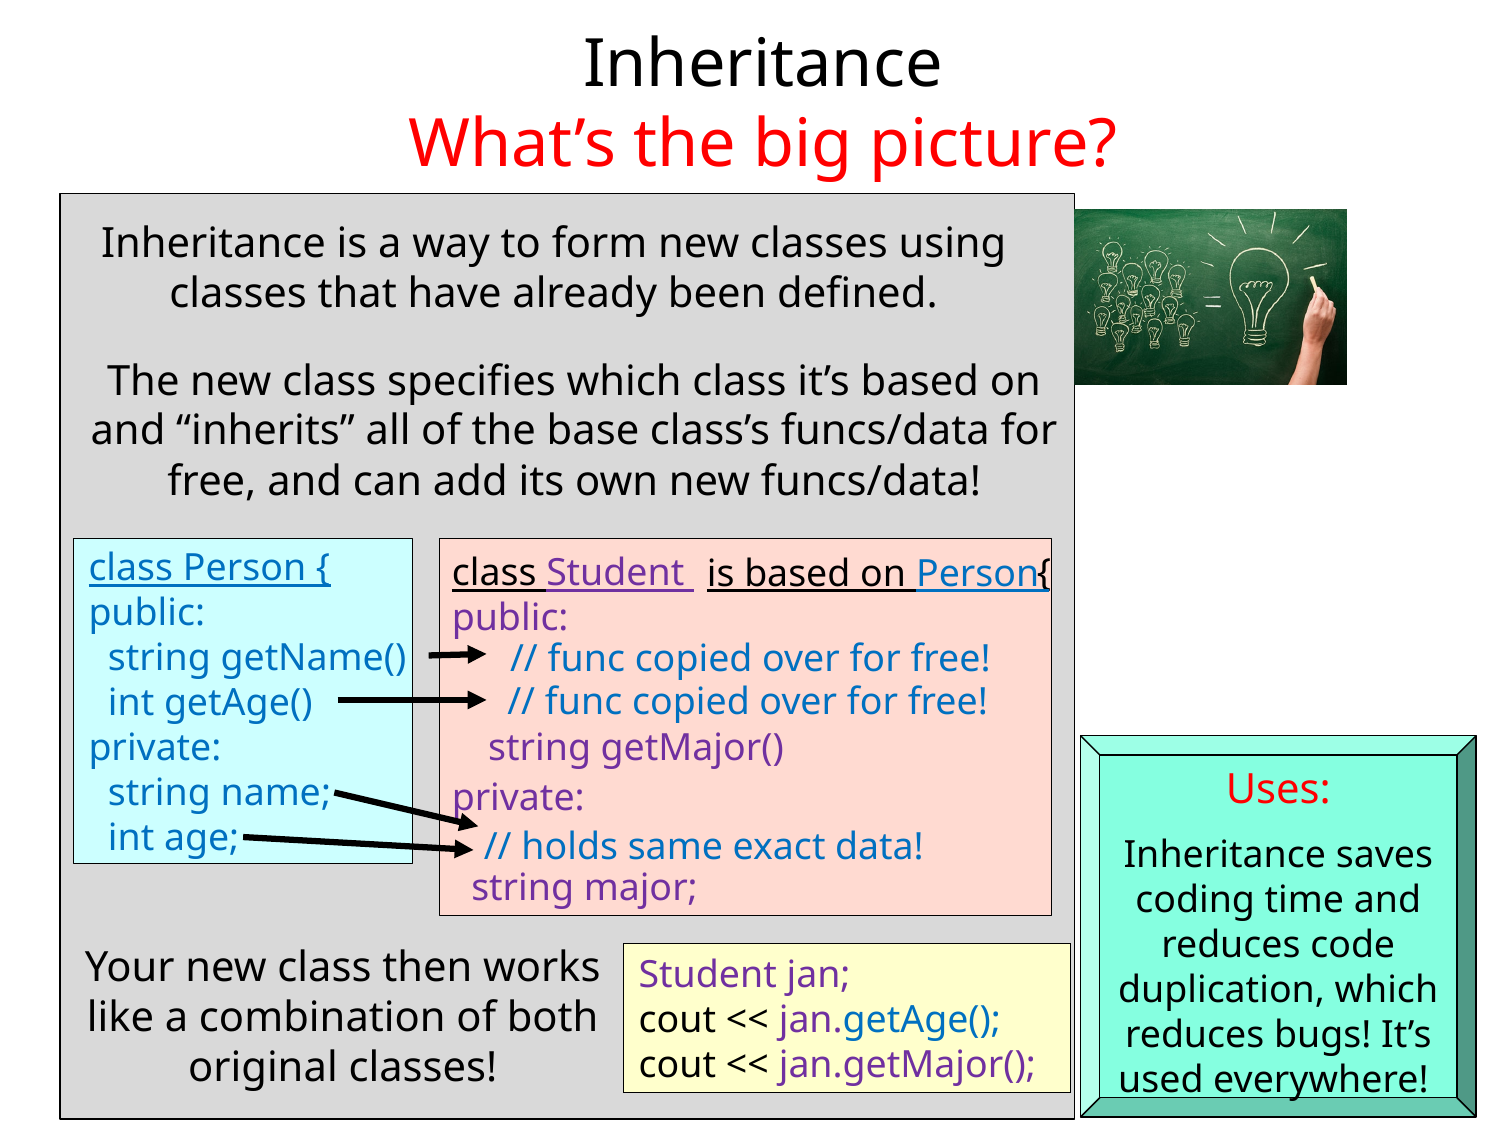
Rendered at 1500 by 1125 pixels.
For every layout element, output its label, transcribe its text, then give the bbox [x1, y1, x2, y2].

text_box Inheritance is a way to form new classes using classes that have already been defined. [56, 208, 1052, 324]
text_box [436, 537, 1100, 920]
text_box Uses: Inheritance saves coding time and reduces code duplication, which reduces bugs! It’s used everywhere! [1080, 735, 1477, 1117]
text_box class Person { public: string getName() int getAge() private: string name; int age; [73, 537, 413, 864]
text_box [242, 836, 474, 851]
text_box Student jan; cout << jan.getAge(); cout << jan.getMajor(); [623, 943, 1071, 1093]
text_box [60, 193, 1075, 1119]
text_box The new class specifies which class it’s based on and “inherits” all of the base class’s funcs/data for free, and can add its own new funcs/data! [61, 345, 1088, 511]
text_box [1081, 926, 1099, 1116]
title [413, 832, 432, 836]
text_box Your new class then works like a combination of both original classes! [48, 932, 638, 1125]
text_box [337, 653, 487, 701]
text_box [334, 792, 479, 827]
text_box Inheritance What’s the big picture? [83, 6, 1444, 194]
text_box [1104, 736, 1474, 754]
picture [1074, 209, 1347, 385]
